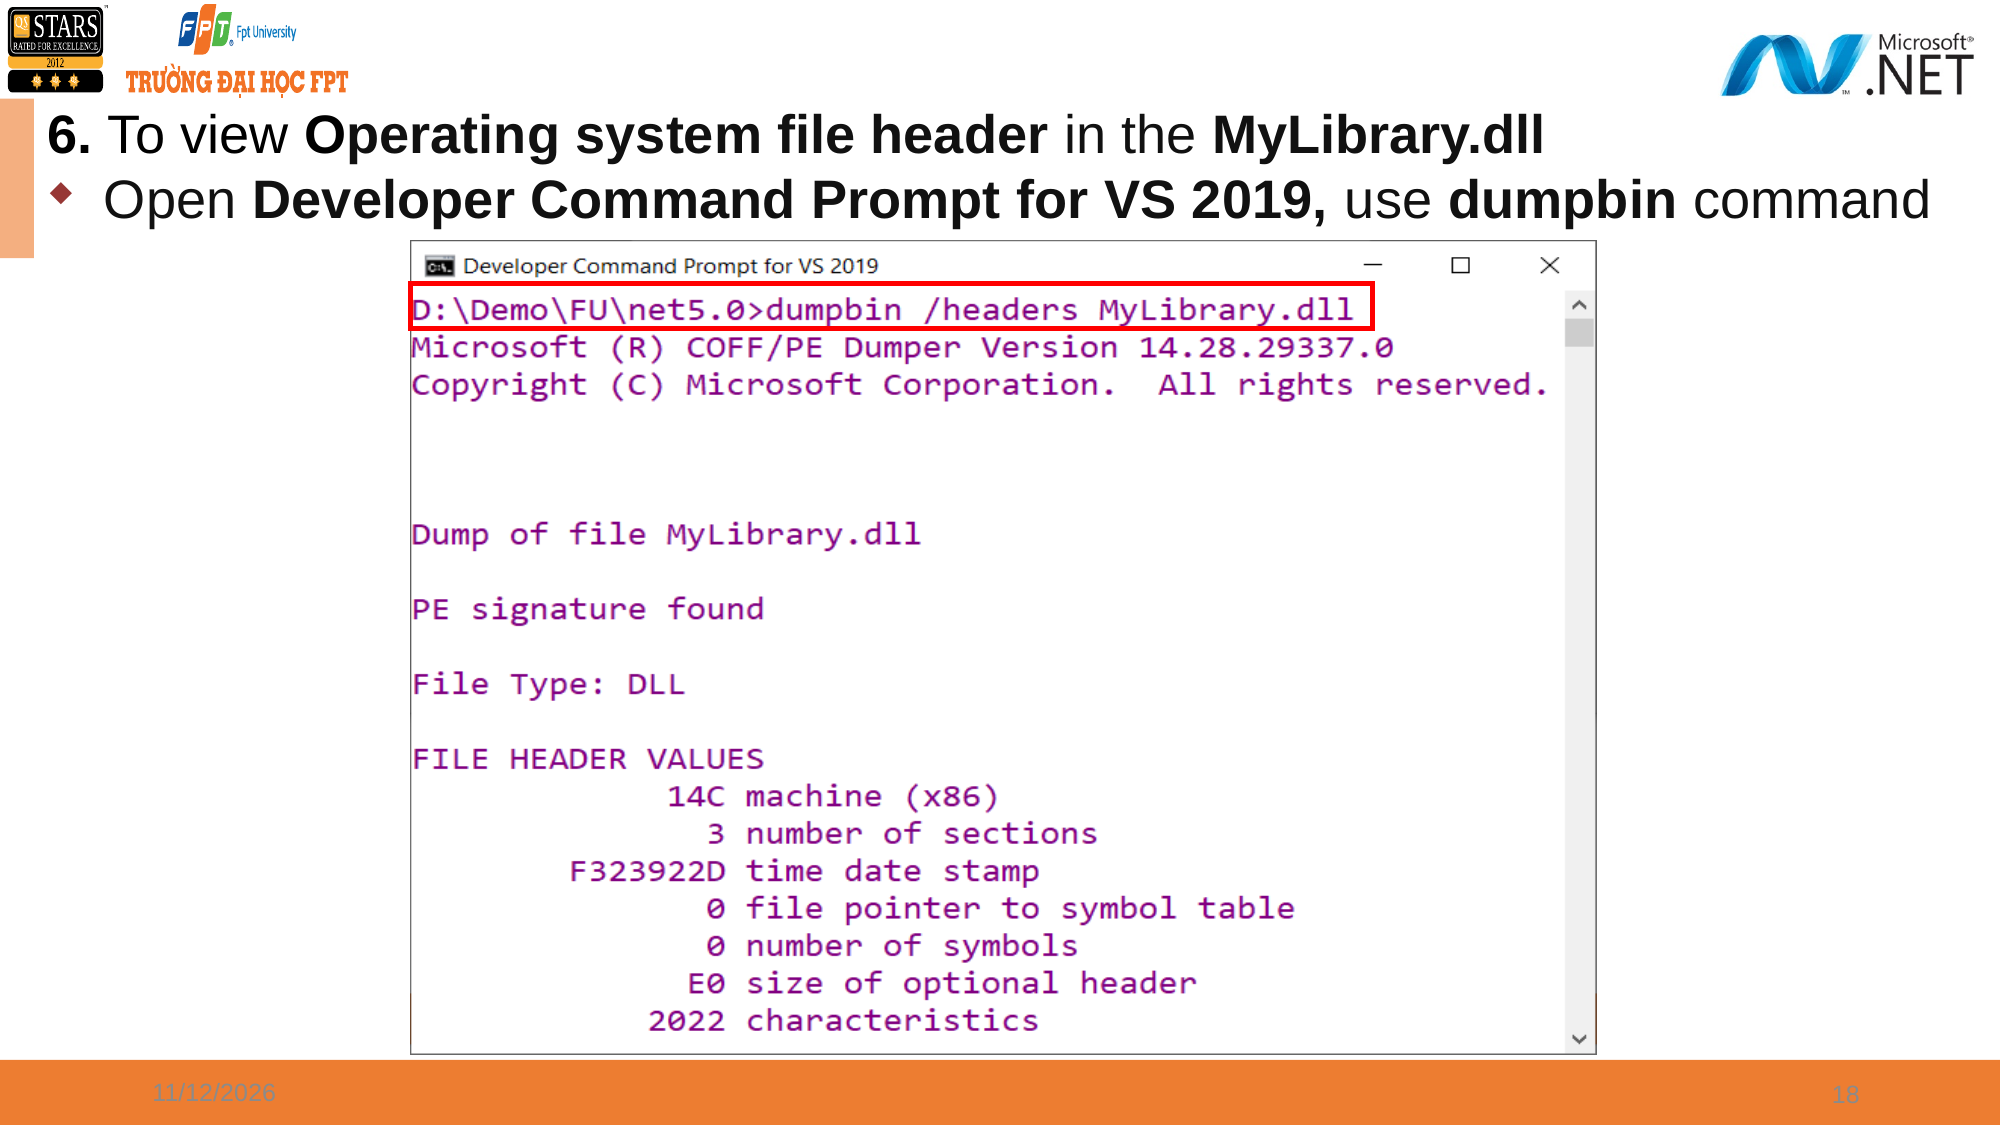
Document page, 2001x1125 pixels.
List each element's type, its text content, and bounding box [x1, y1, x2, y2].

picture [1685, 0, 2001, 129]
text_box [410, 240, 1597, 1055]
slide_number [137, 1061, 588, 1122]
slide_number 18 [1424, 1063, 1875, 1123]
text_box 6. To view Operating system file header in the MyLibrary.dll Open Developer Command Prompt for VS 2019, use dumpbin command [32, 91, 1963, 302]
